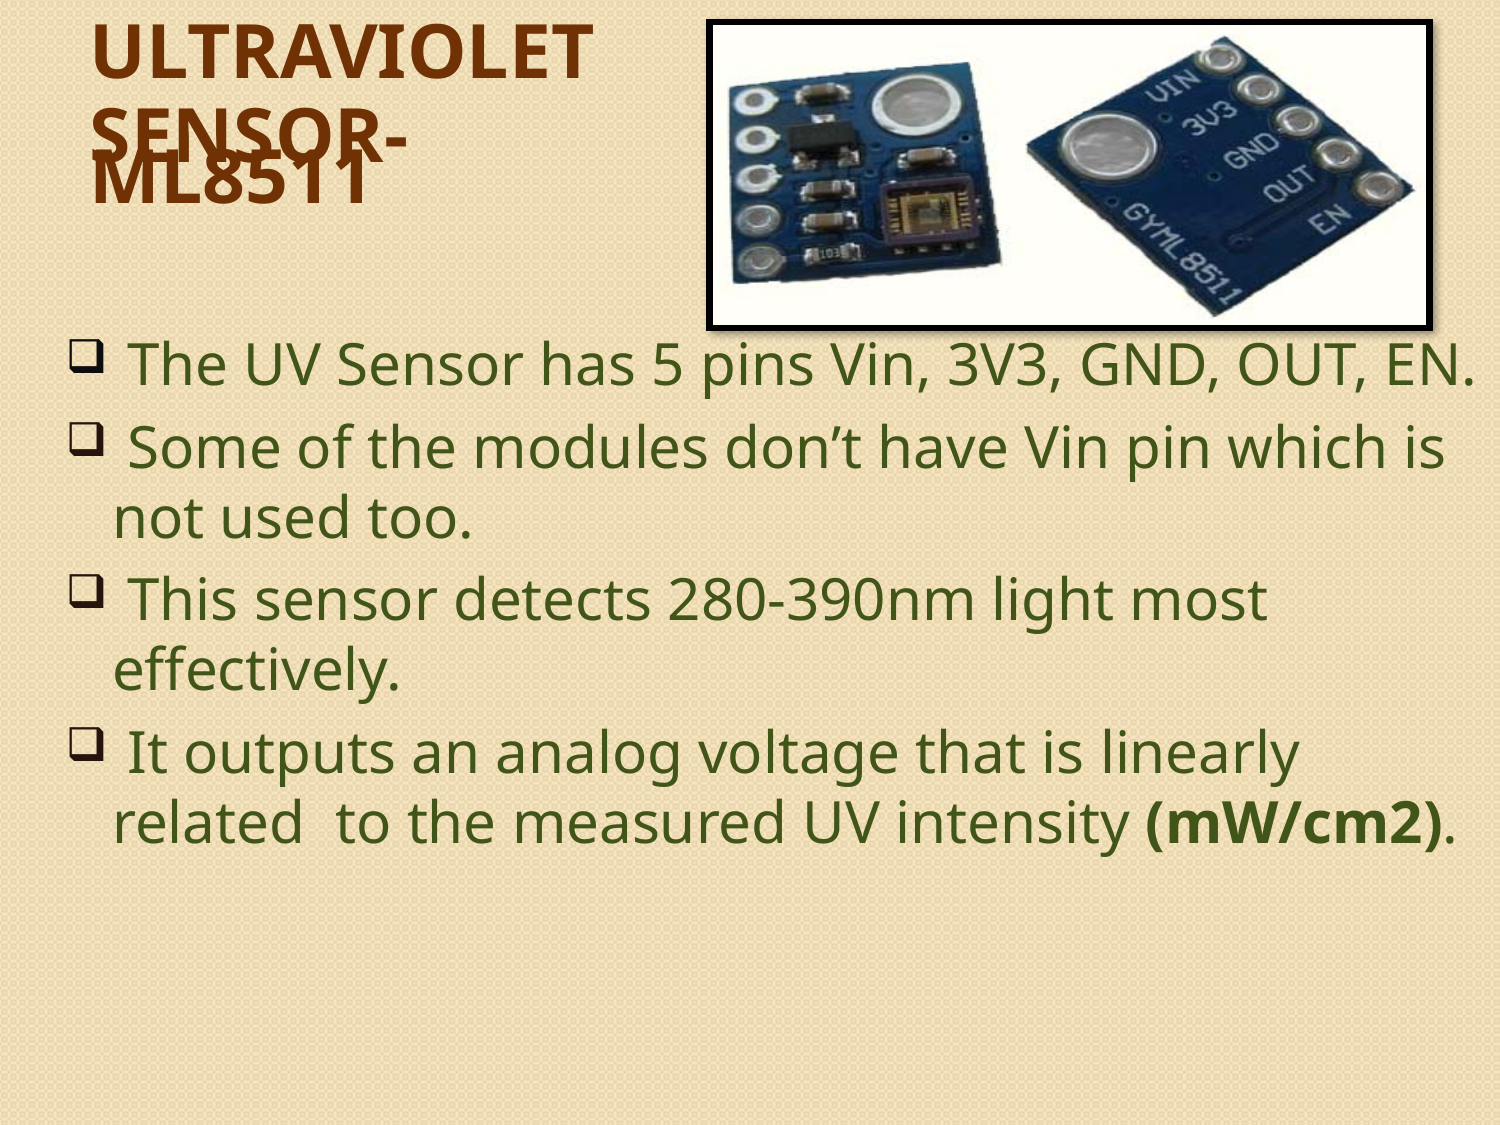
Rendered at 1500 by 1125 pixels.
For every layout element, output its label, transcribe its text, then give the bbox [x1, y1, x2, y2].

title ultraViolet sensor-ML8511 [75, 24, 700, 227]
picture [712, 24, 1427, 326]
list The UV Sensor has 5 pins Vin, 3V3, GND, OUT, EN. Some of the modules don’t have Vin pin which is not used too. This sensor detects 280-390nm light most effectively. It outputs an analog voltage that is linearly related to the measured UV intensity (mW/cm2). [37, 237, 1500, 913]
